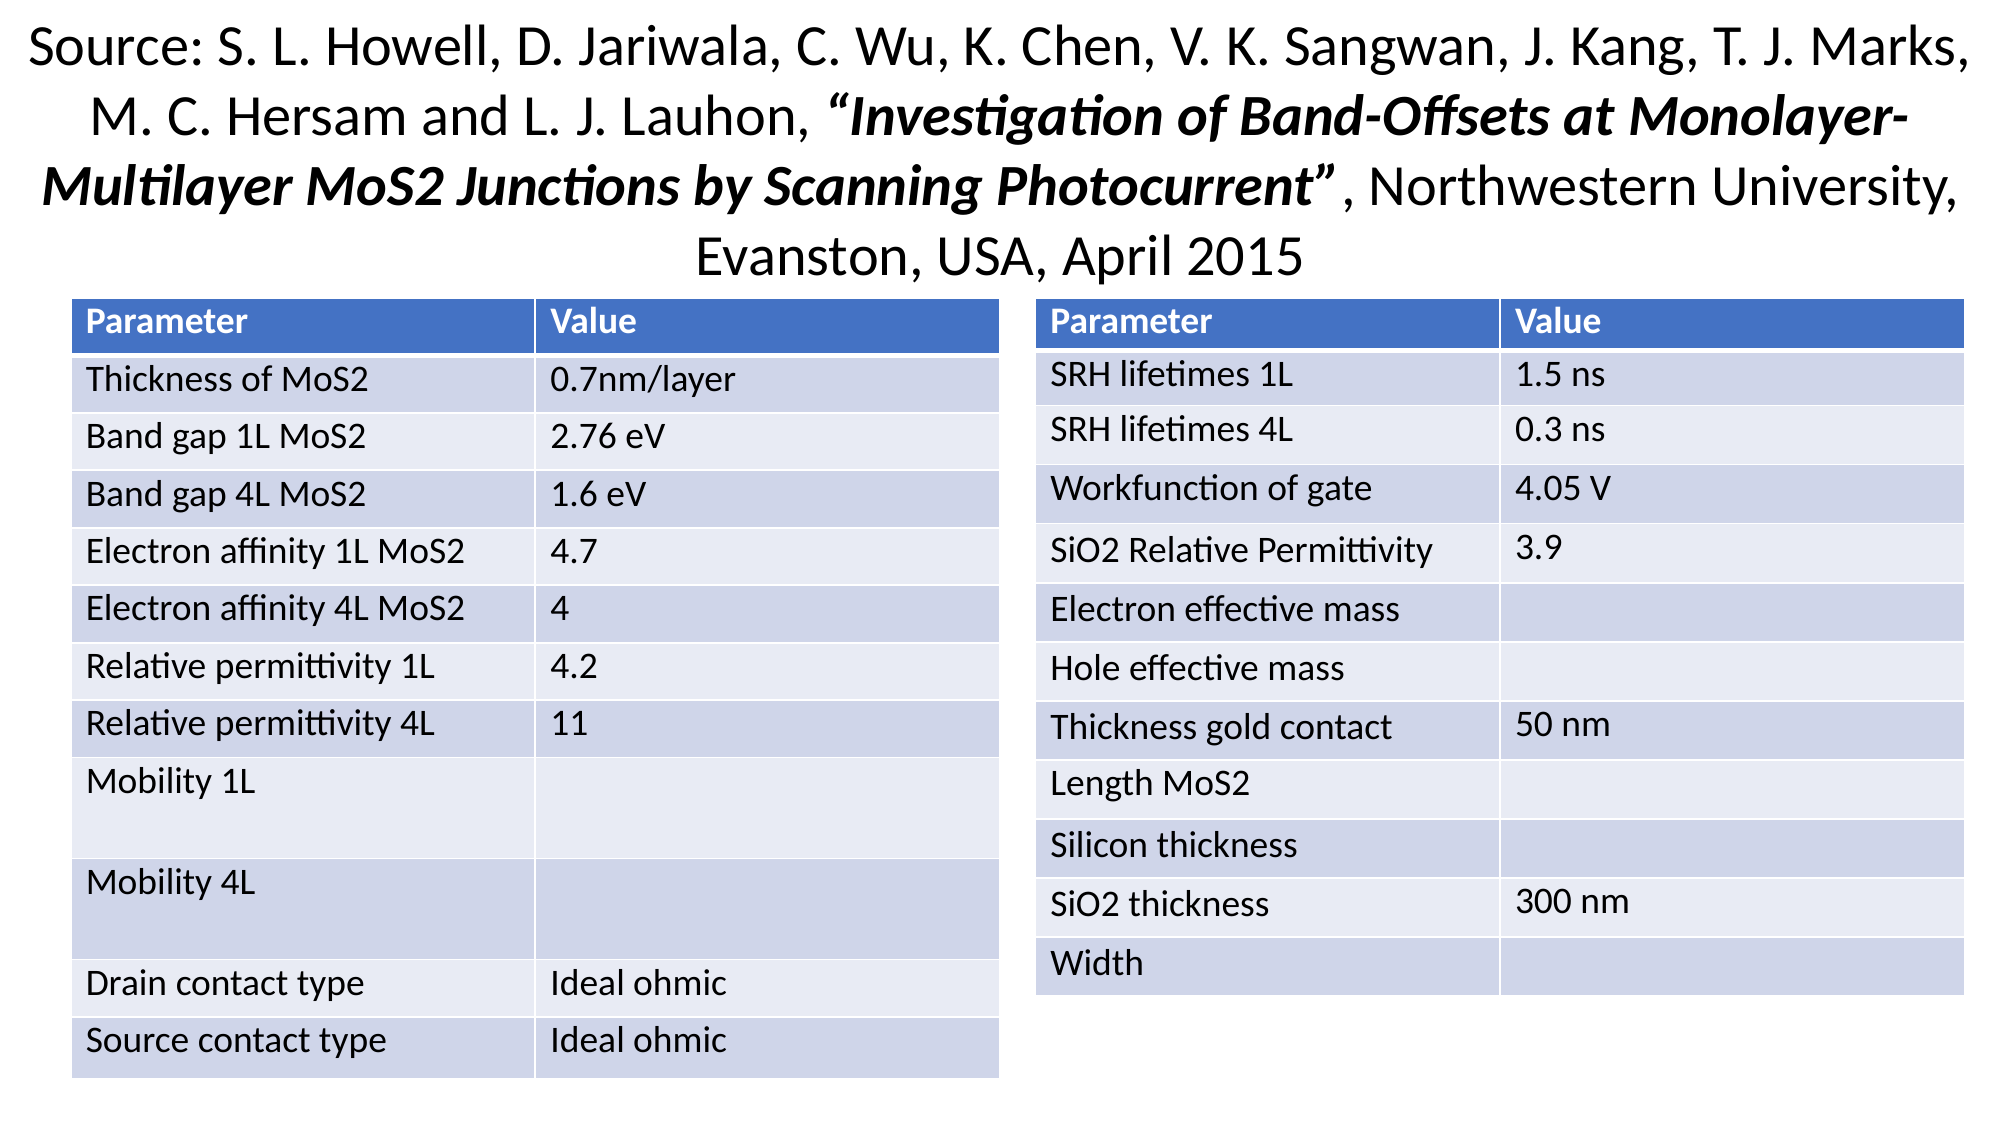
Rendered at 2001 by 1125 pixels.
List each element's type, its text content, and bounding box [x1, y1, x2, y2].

text_box Source: S. L. Howell, D. Jariwala, C. Wu, K. Chen, V. K. Sangwan, J. Kang, T. J. Marks, M. C. Hersam and L. J. Lauhon, “Investigation of Band-Offsets at Monolayer-Multilayer MoS2 Junctions by Scanning Photocurrent”, Northwestern University, Evanston, USA, April 2015 [0, 0, 2000, 295]
